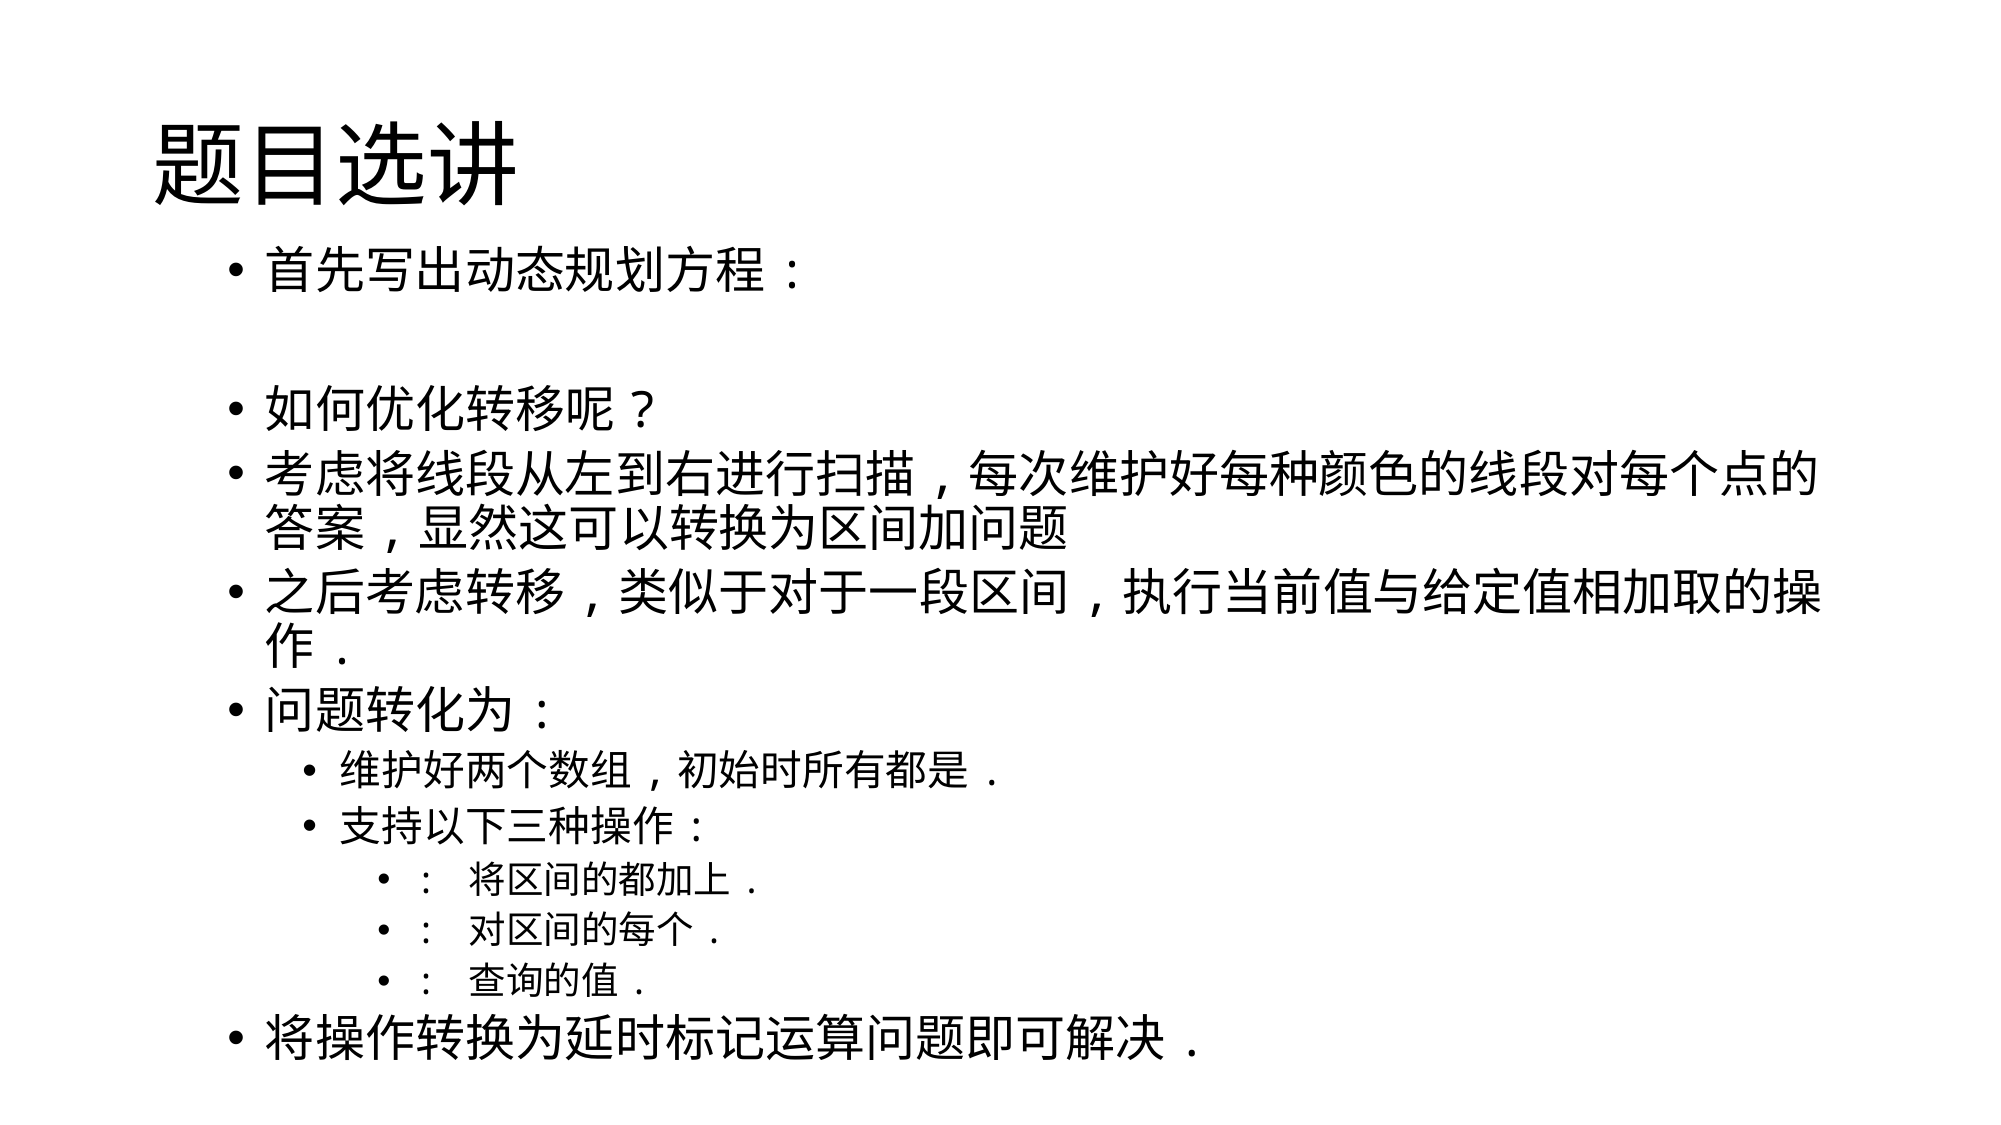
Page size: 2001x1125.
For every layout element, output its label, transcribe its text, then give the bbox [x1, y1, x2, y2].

title 题目选讲 [137, 59, 1863, 278]
